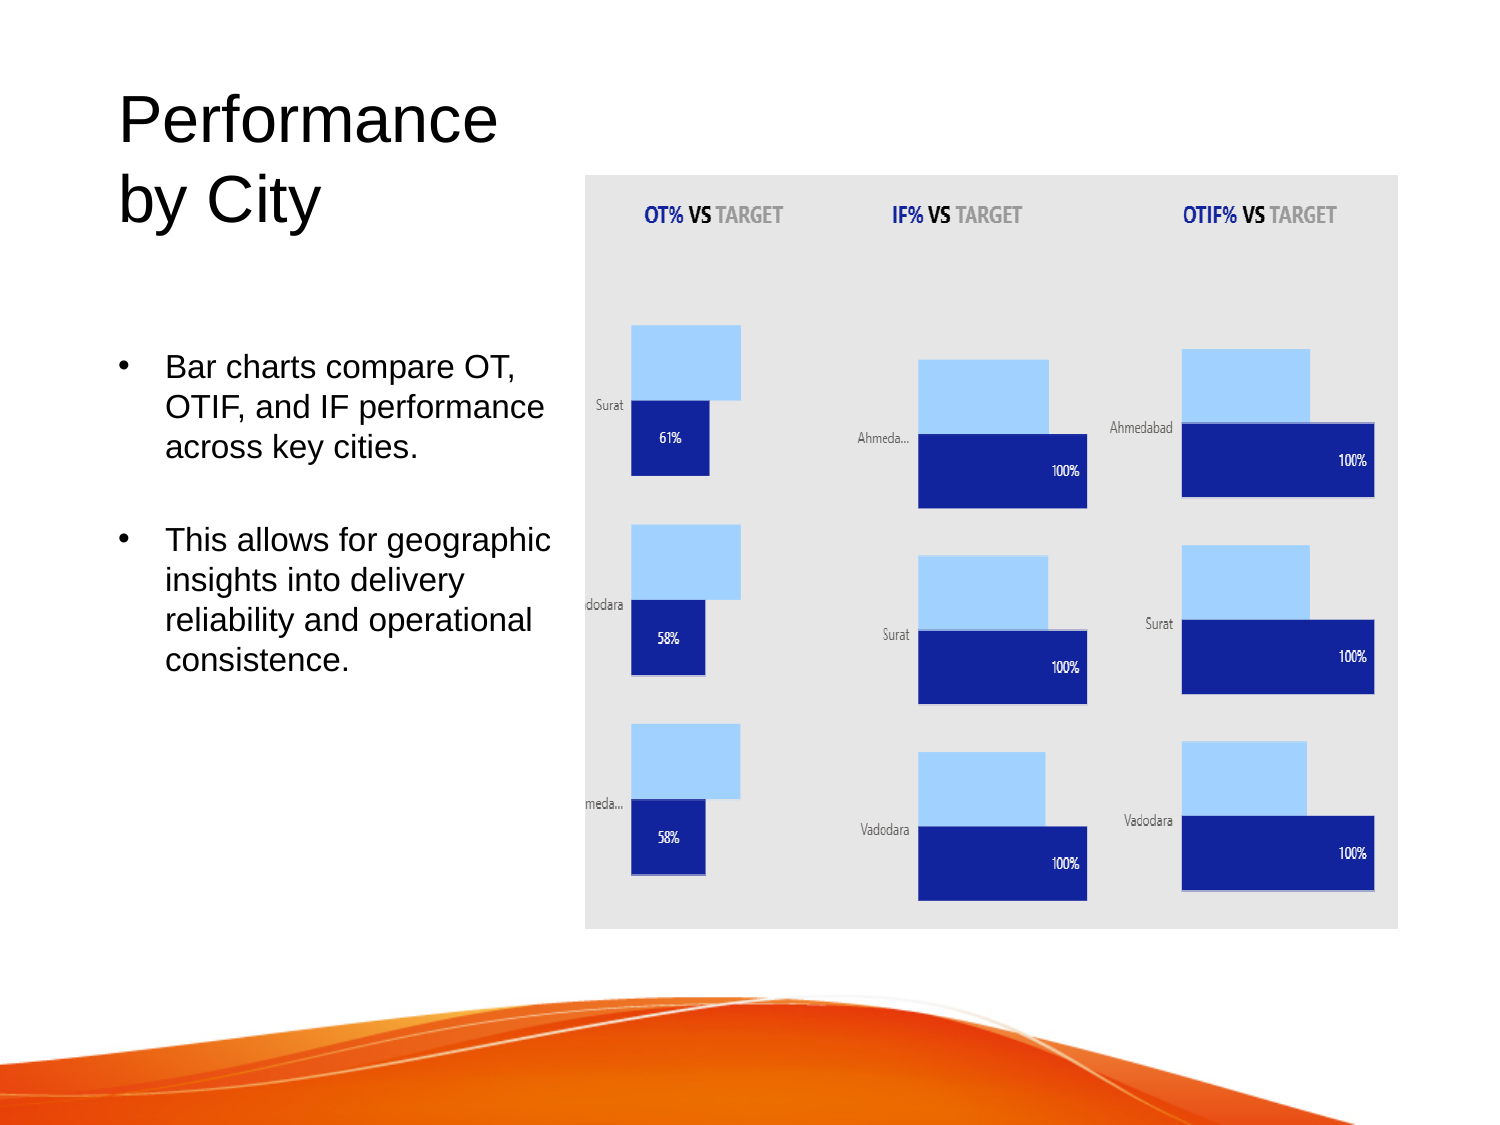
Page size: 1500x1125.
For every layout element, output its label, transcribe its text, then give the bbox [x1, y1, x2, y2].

picture [0, 0, 1500, 1125]
list Bar charts compare OT, OTIF, and IF performance across key cities. This allows for geographic insights into delivery reliability and operational consistence. [103, 337, 588, 963]
title Performance by City [103, 74, 588, 244]
